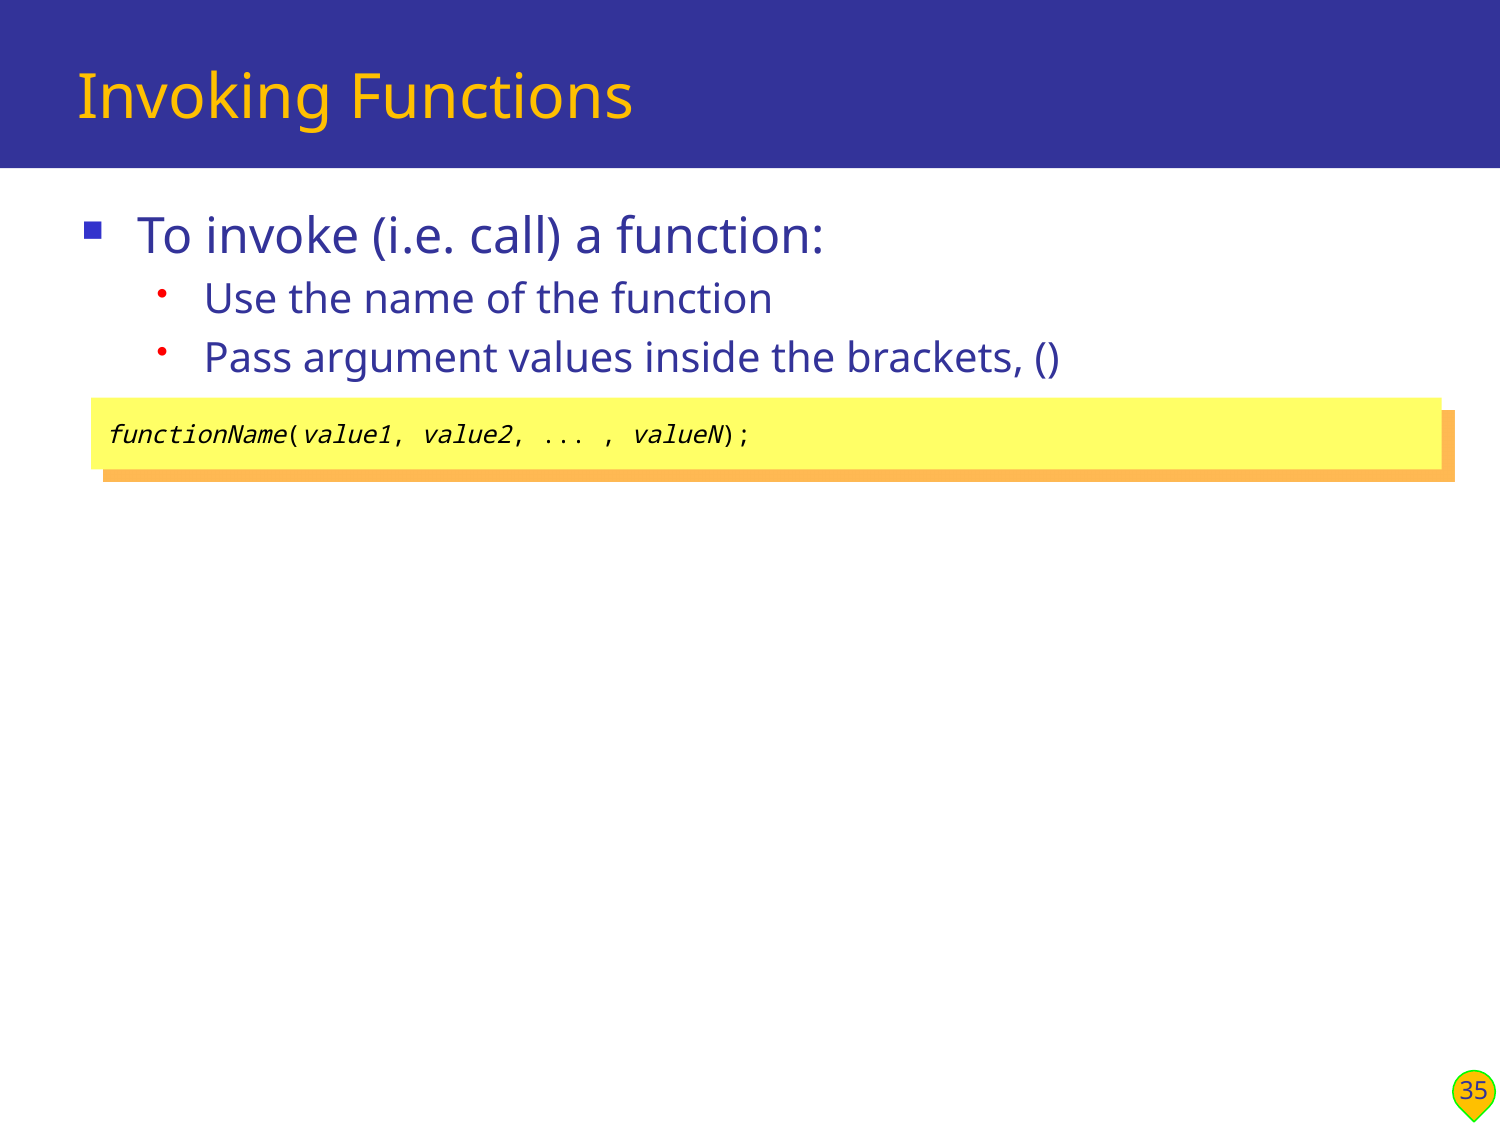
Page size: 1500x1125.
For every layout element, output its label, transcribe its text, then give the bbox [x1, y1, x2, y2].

title Invoking Functions [62, 24, 1465, 139]
footer 35 [1430, 1040, 1500, 1117]
text_box functionName(value1, value2, ... , valueN); [91, 397, 1442, 470]
list To invoke (i.e. call) a function: Use the name of the function Pass argument values inside the brackets, () [66, 196, 1459, 1006]
